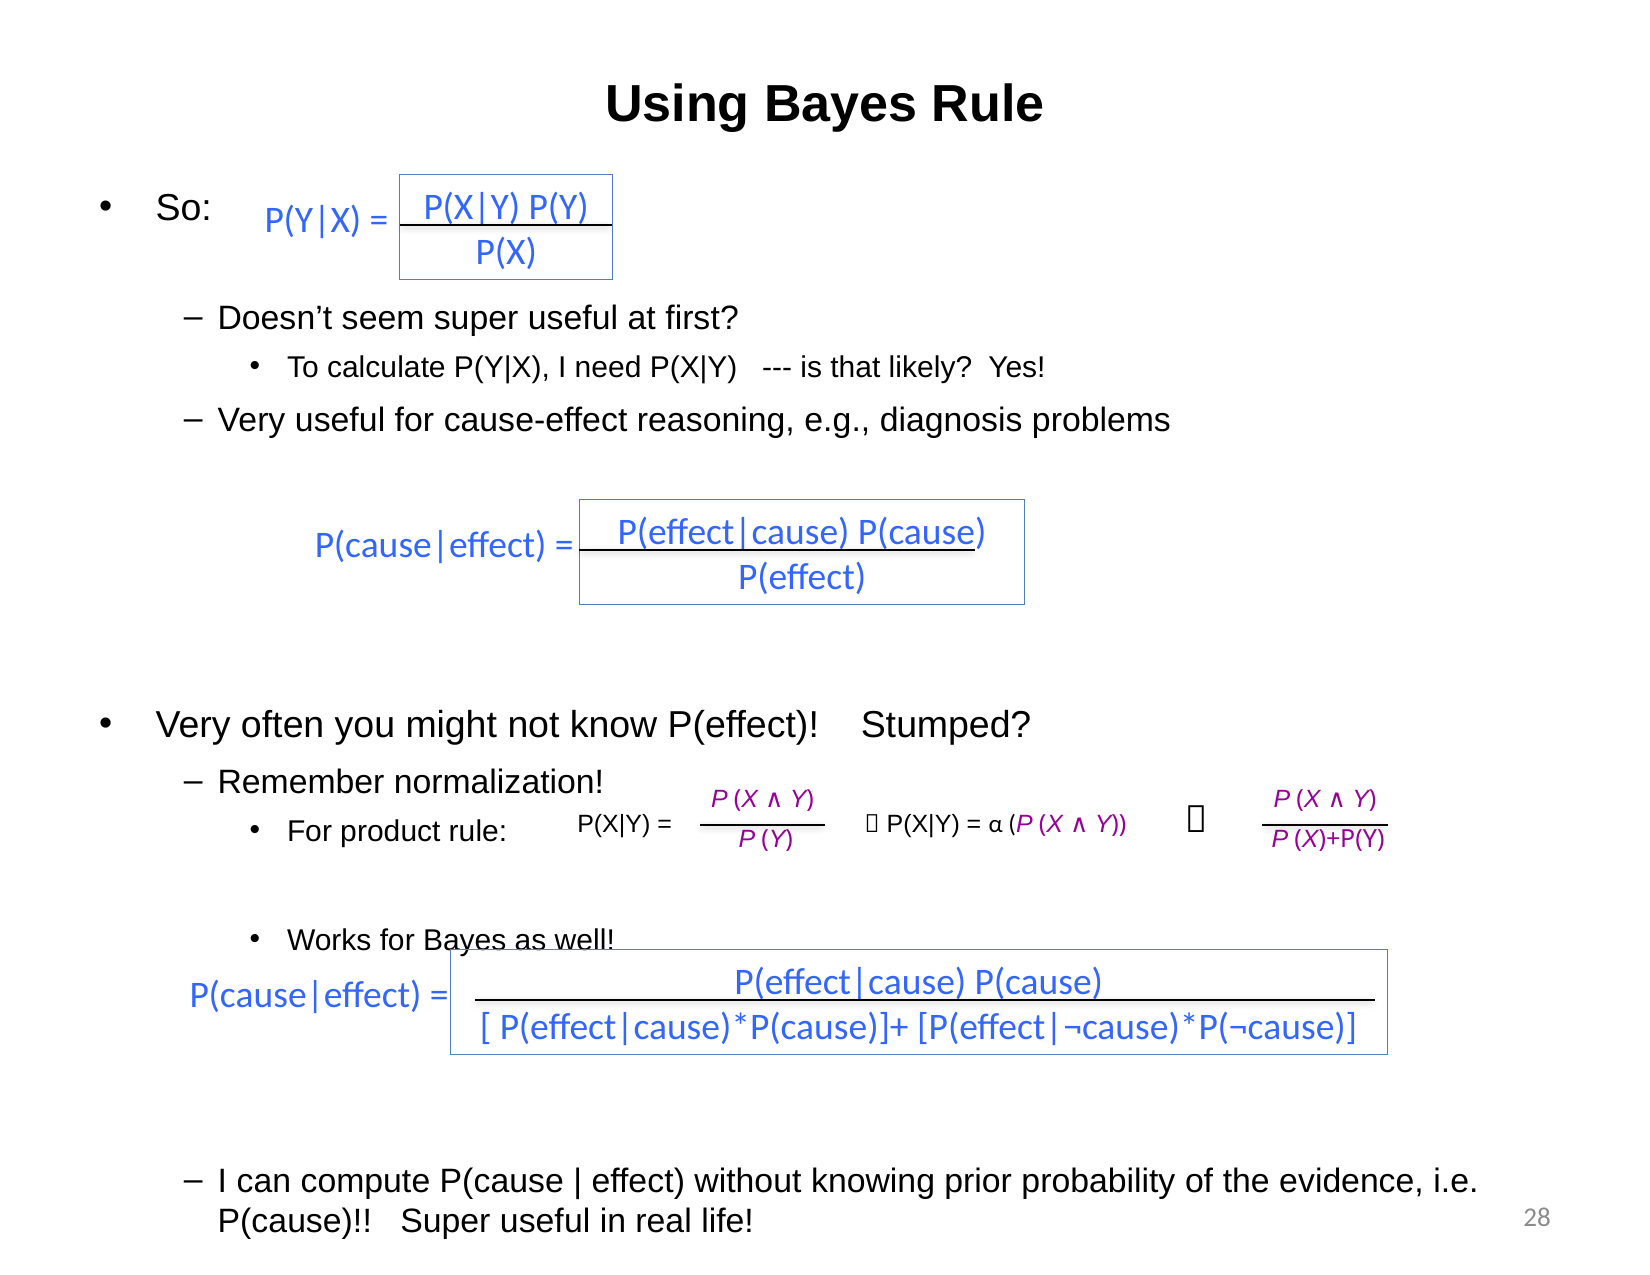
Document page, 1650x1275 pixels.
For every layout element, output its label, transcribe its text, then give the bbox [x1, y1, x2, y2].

slide_number 28 [1182, 1181, 1568, 1250]
list So: Doesn’t seem super useful at first? To calculate P(Y|X), I need P(X|Y) --- is that likely? Yes! Very useful for cause-effect reasoning, e.g., diagnosis problems Very often you might not know P(effect)! Stumped? Remember normalization! For product rule: Works for Bayes as well! I can compute P(cause | effect) without knowing prior probability of the evidence, i.e. P(cause)!! Super useful in real life! [82, 174, 1568, 1250]
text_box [174, 949, 1388, 1057]
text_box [562, 774, 1413, 876]
title Using Bayes Rule [82, 51, 1568, 150]
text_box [249, 174, 613, 282]
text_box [299, 499, 1026, 607]
